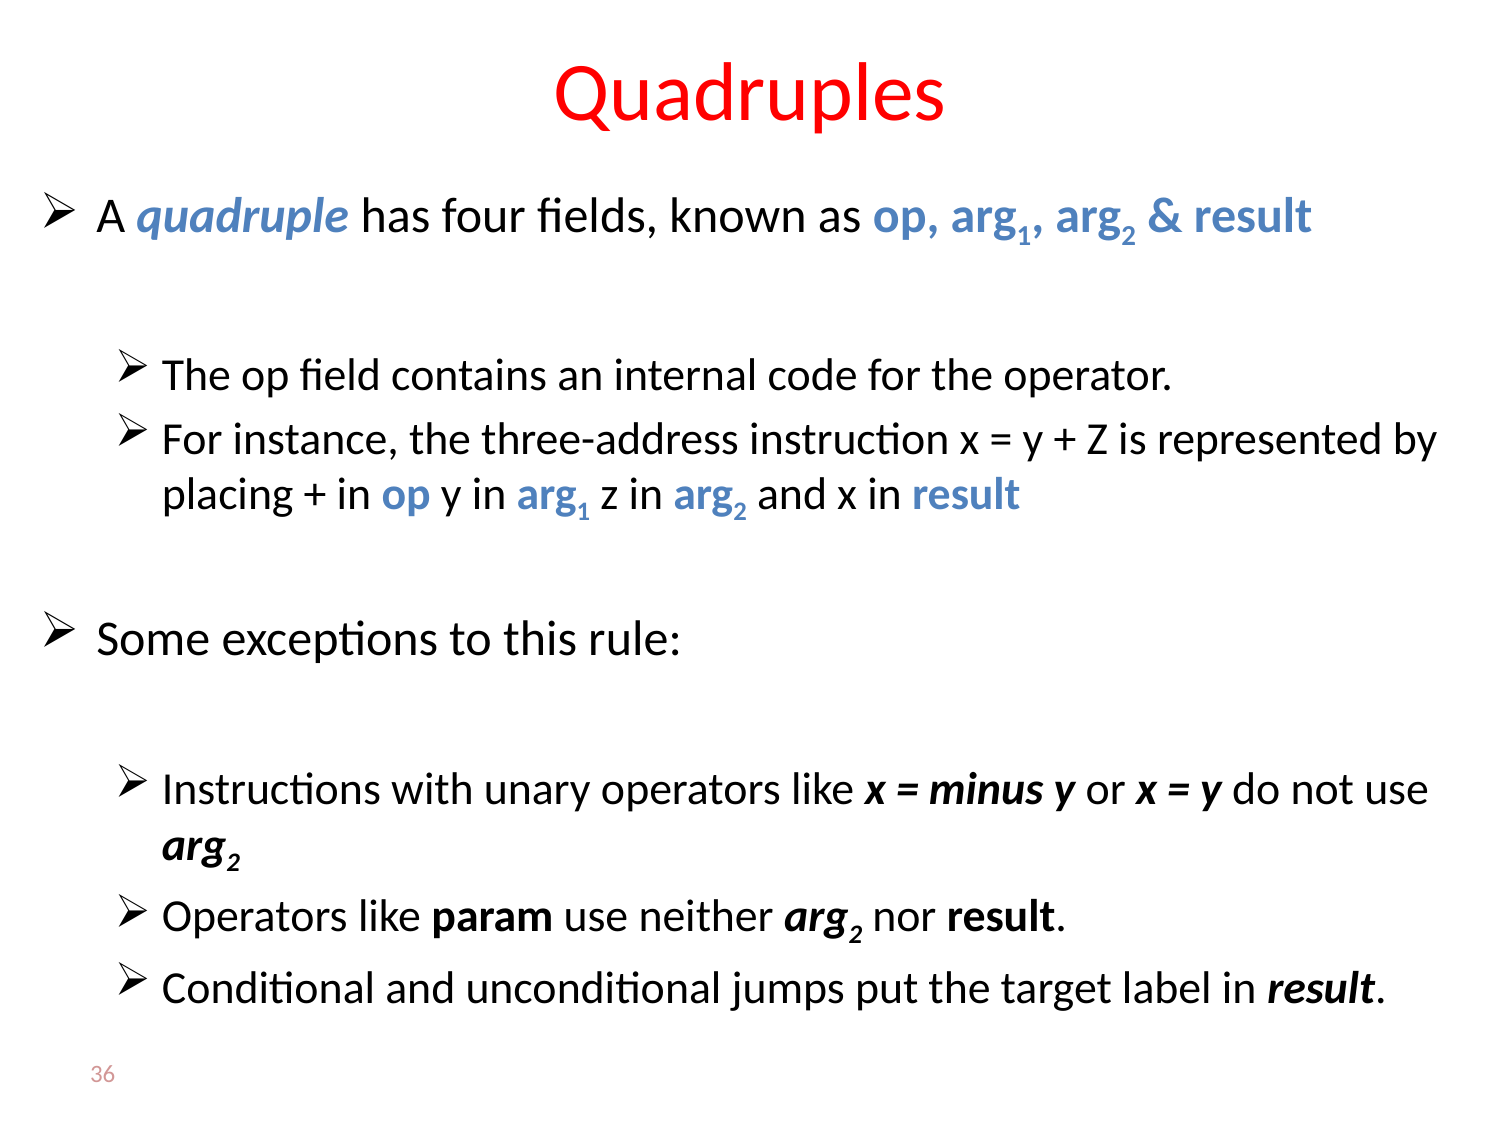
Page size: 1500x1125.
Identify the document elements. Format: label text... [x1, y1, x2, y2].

slide_number 36 [75, 1042, 425, 1103]
list A quadruple has four fields, known as op, arg1, arg2 & result The op field contains an internal code for the operator. For instance, the three-address instruction x = y + Z is represented by placing + in op y in arg1 z in arg2 and x in result Some exceptions to this rule: Instructions with unary operators like x = minus y or x = y do not use arg2 Operators like param use neither arg2 nor result. Conditional and unconditional jumps put the target label in result. [24, 174, 1475, 1038]
title Quadruples [75, 24, 1425, 150]
